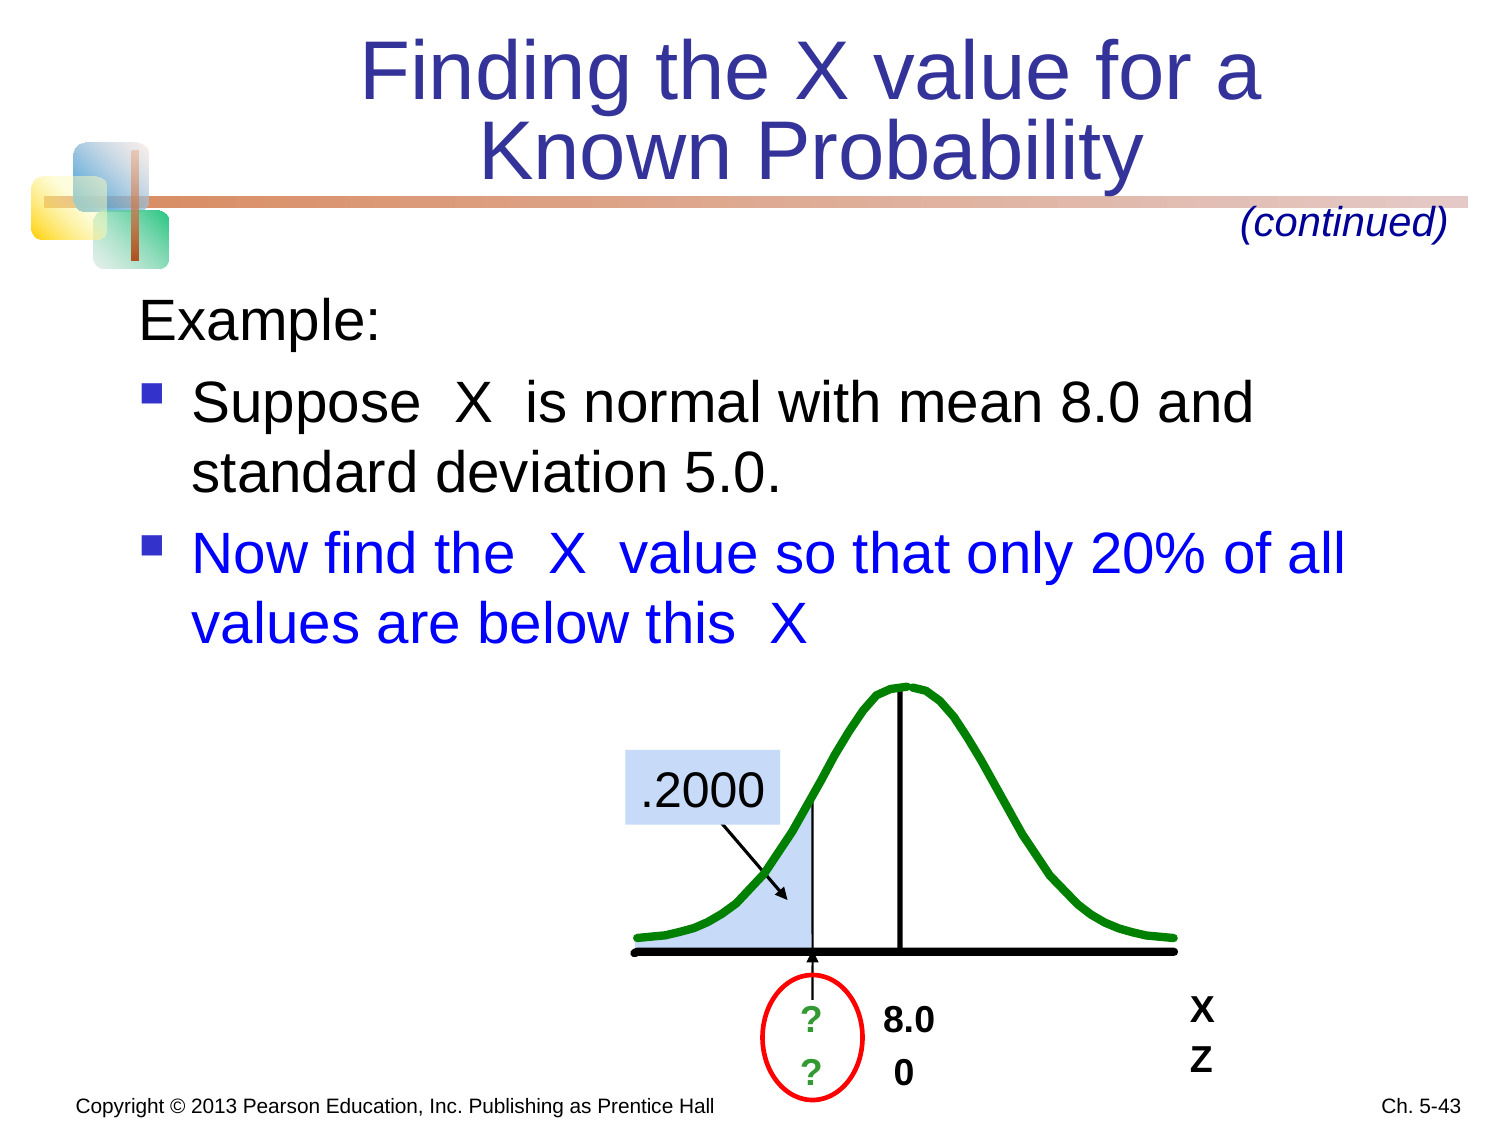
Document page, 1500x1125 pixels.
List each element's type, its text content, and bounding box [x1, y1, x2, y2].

text_box Z [1174, 1027, 1238, 1071]
footer Copyright © 2013 Pearson Education, Inc. Publishing as Prentice Hall [0, 1071, 751, 1125]
text_box 8.0 [868, 987, 950, 1047]
text_box X [1174, 977, 1238, 1027]
text_box [762, 975, 863, 1101]
slide_number Ch. 5-43 [1124, 1071, 1476, 1125]
text_box (continued) [1224, 187, 1475, 253]
text_box [634, 797, 813, 951]
text_box ? [822, 1092, 838, 1100]
title Finding the X value for a Known Probability [245, 61, 1377, 203]
text_box [637, 686, 907, 938]
text_box .2000 [625, 749, 781, 825]
list Example: Suppose X is normal with mean 8.0 and standard deviation 5.0. Now find the X value so that only 20% of all values are below this X [124, 274, 1451, 1019]
text_box ? [784, 1090, 803, 1100]
text_box 0 [868, 1040, 930, 1100]
text_box [912, 687, 1174, 939]
text_box [765, 873, 788, 901]
text_box [806, 949, 819, 975]
